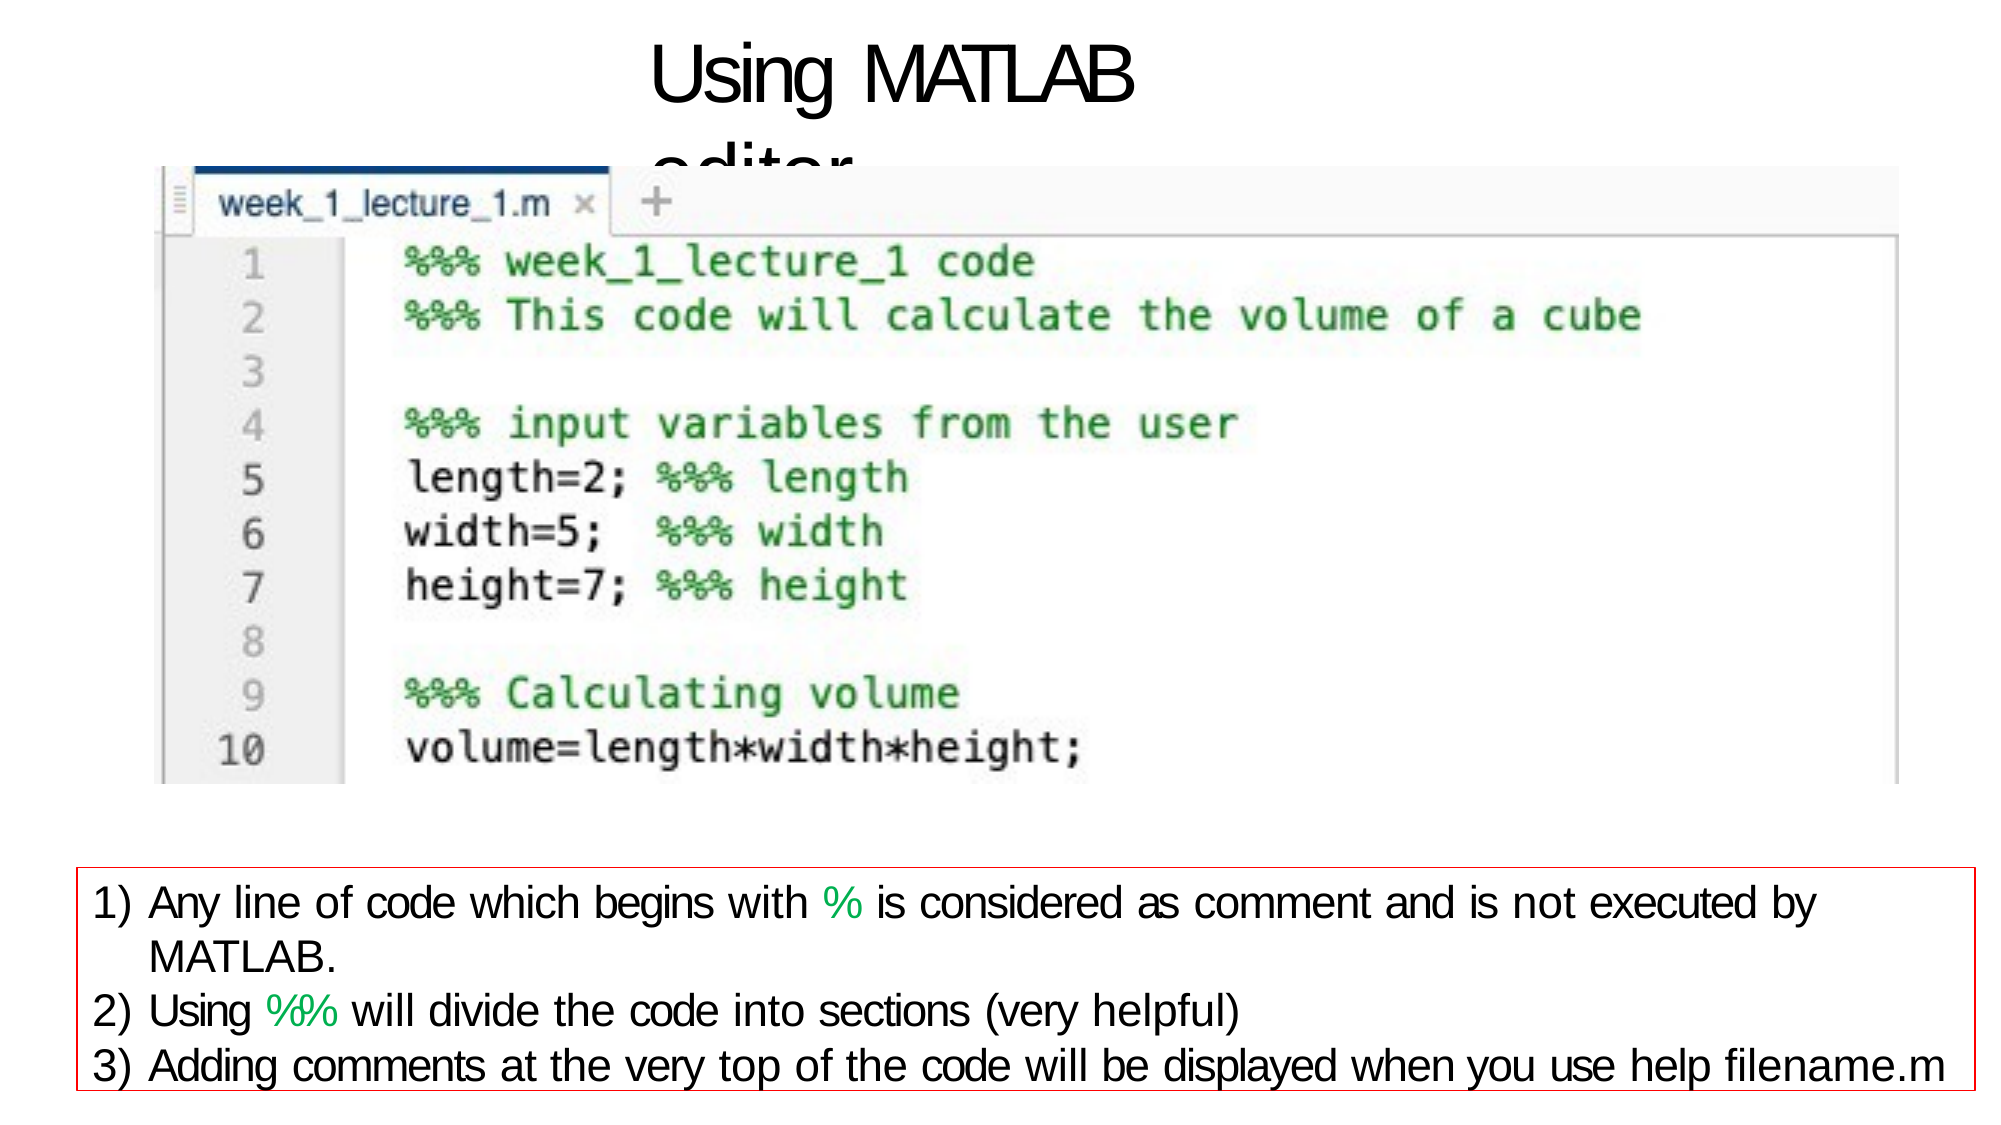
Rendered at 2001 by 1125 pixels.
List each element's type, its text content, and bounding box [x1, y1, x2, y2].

text_box Any line of code which begins with % is considered as comment and is not executed by MATLAB. Using %% will divide the code into sections (very helpful) Adding comments at the very top of the code will be displayed when you use help filename.m [77, 867, 1976, 1091]
picture [153, 166, 1899, 785]
title Using MATLAB editor [646, 17, 1354, 163]
